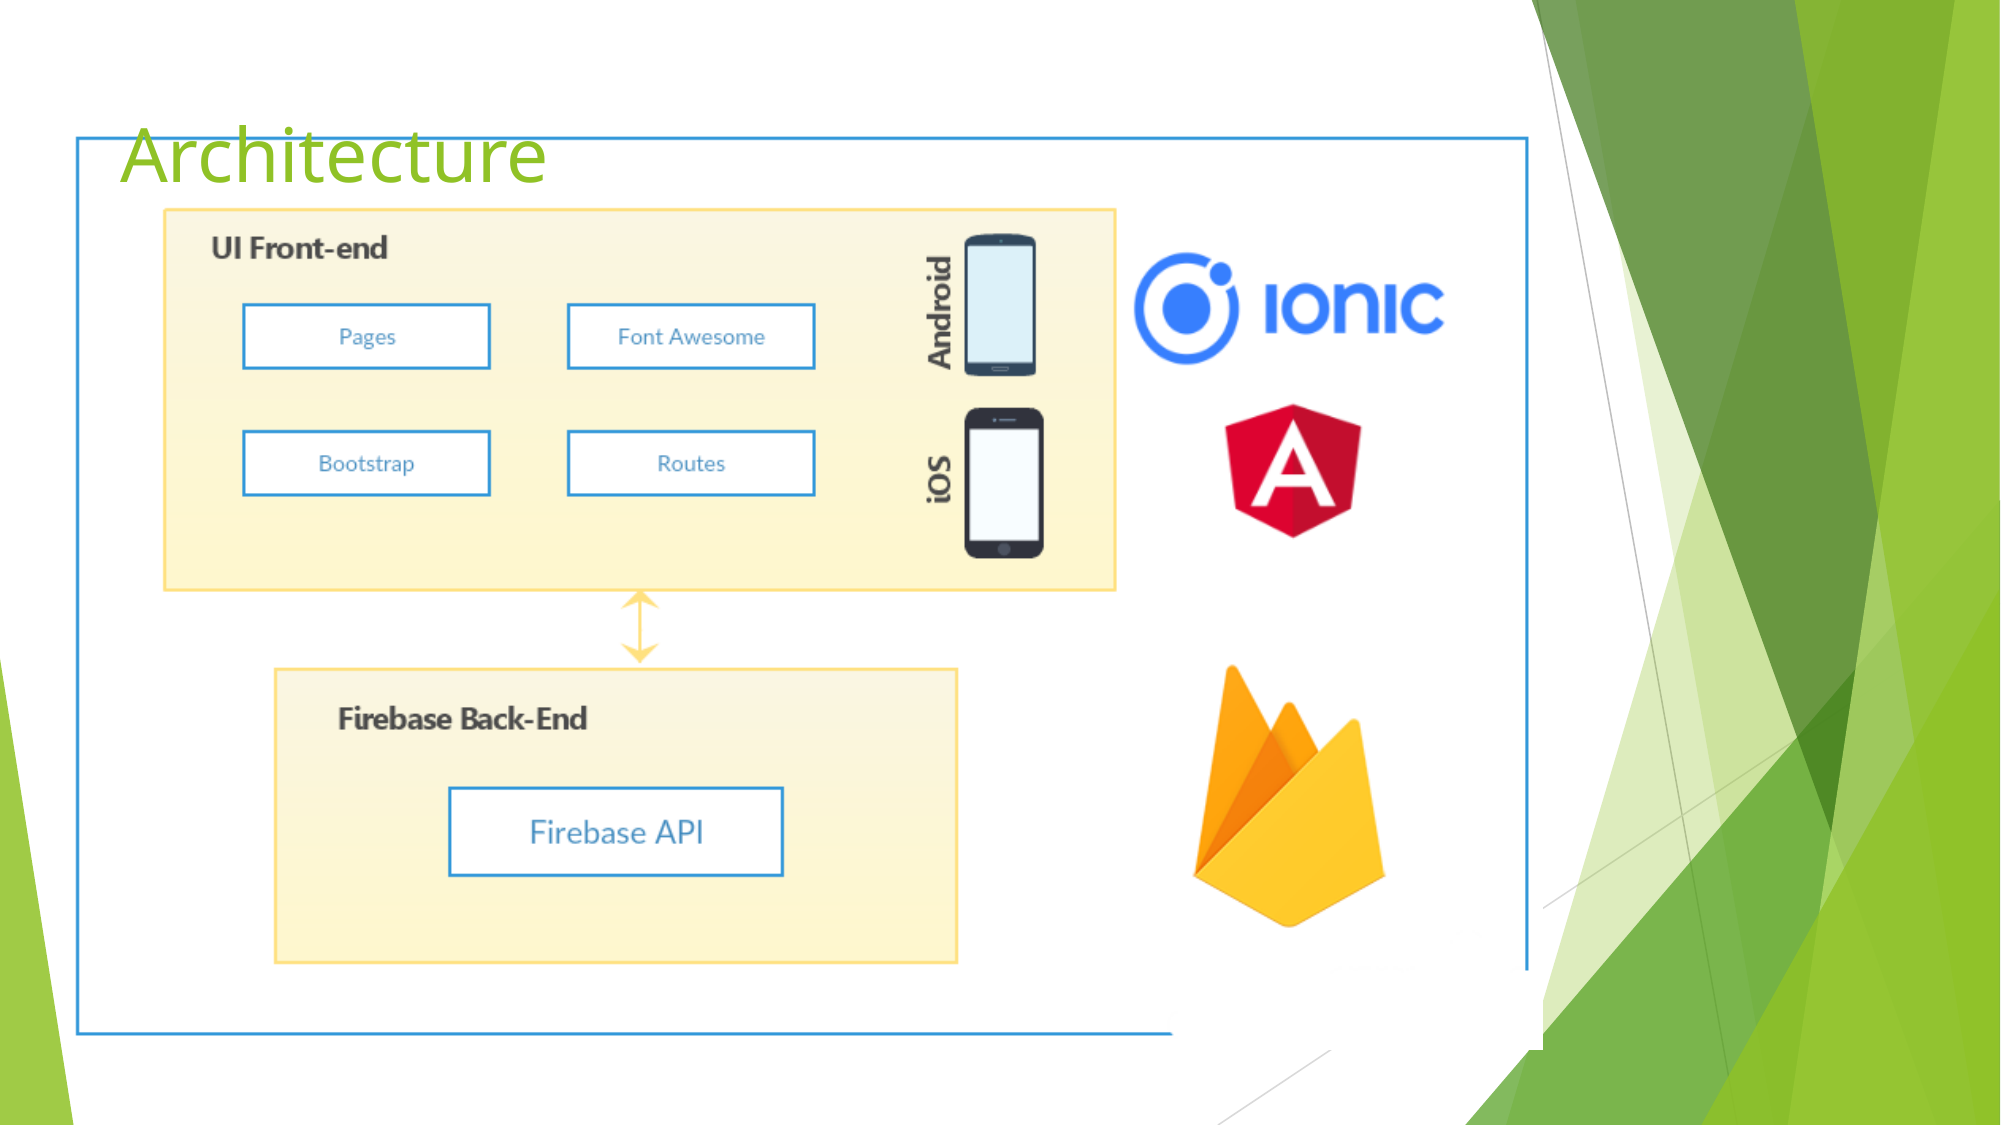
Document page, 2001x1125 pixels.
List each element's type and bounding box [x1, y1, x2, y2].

picture [62, 99, 1544, 1051]
